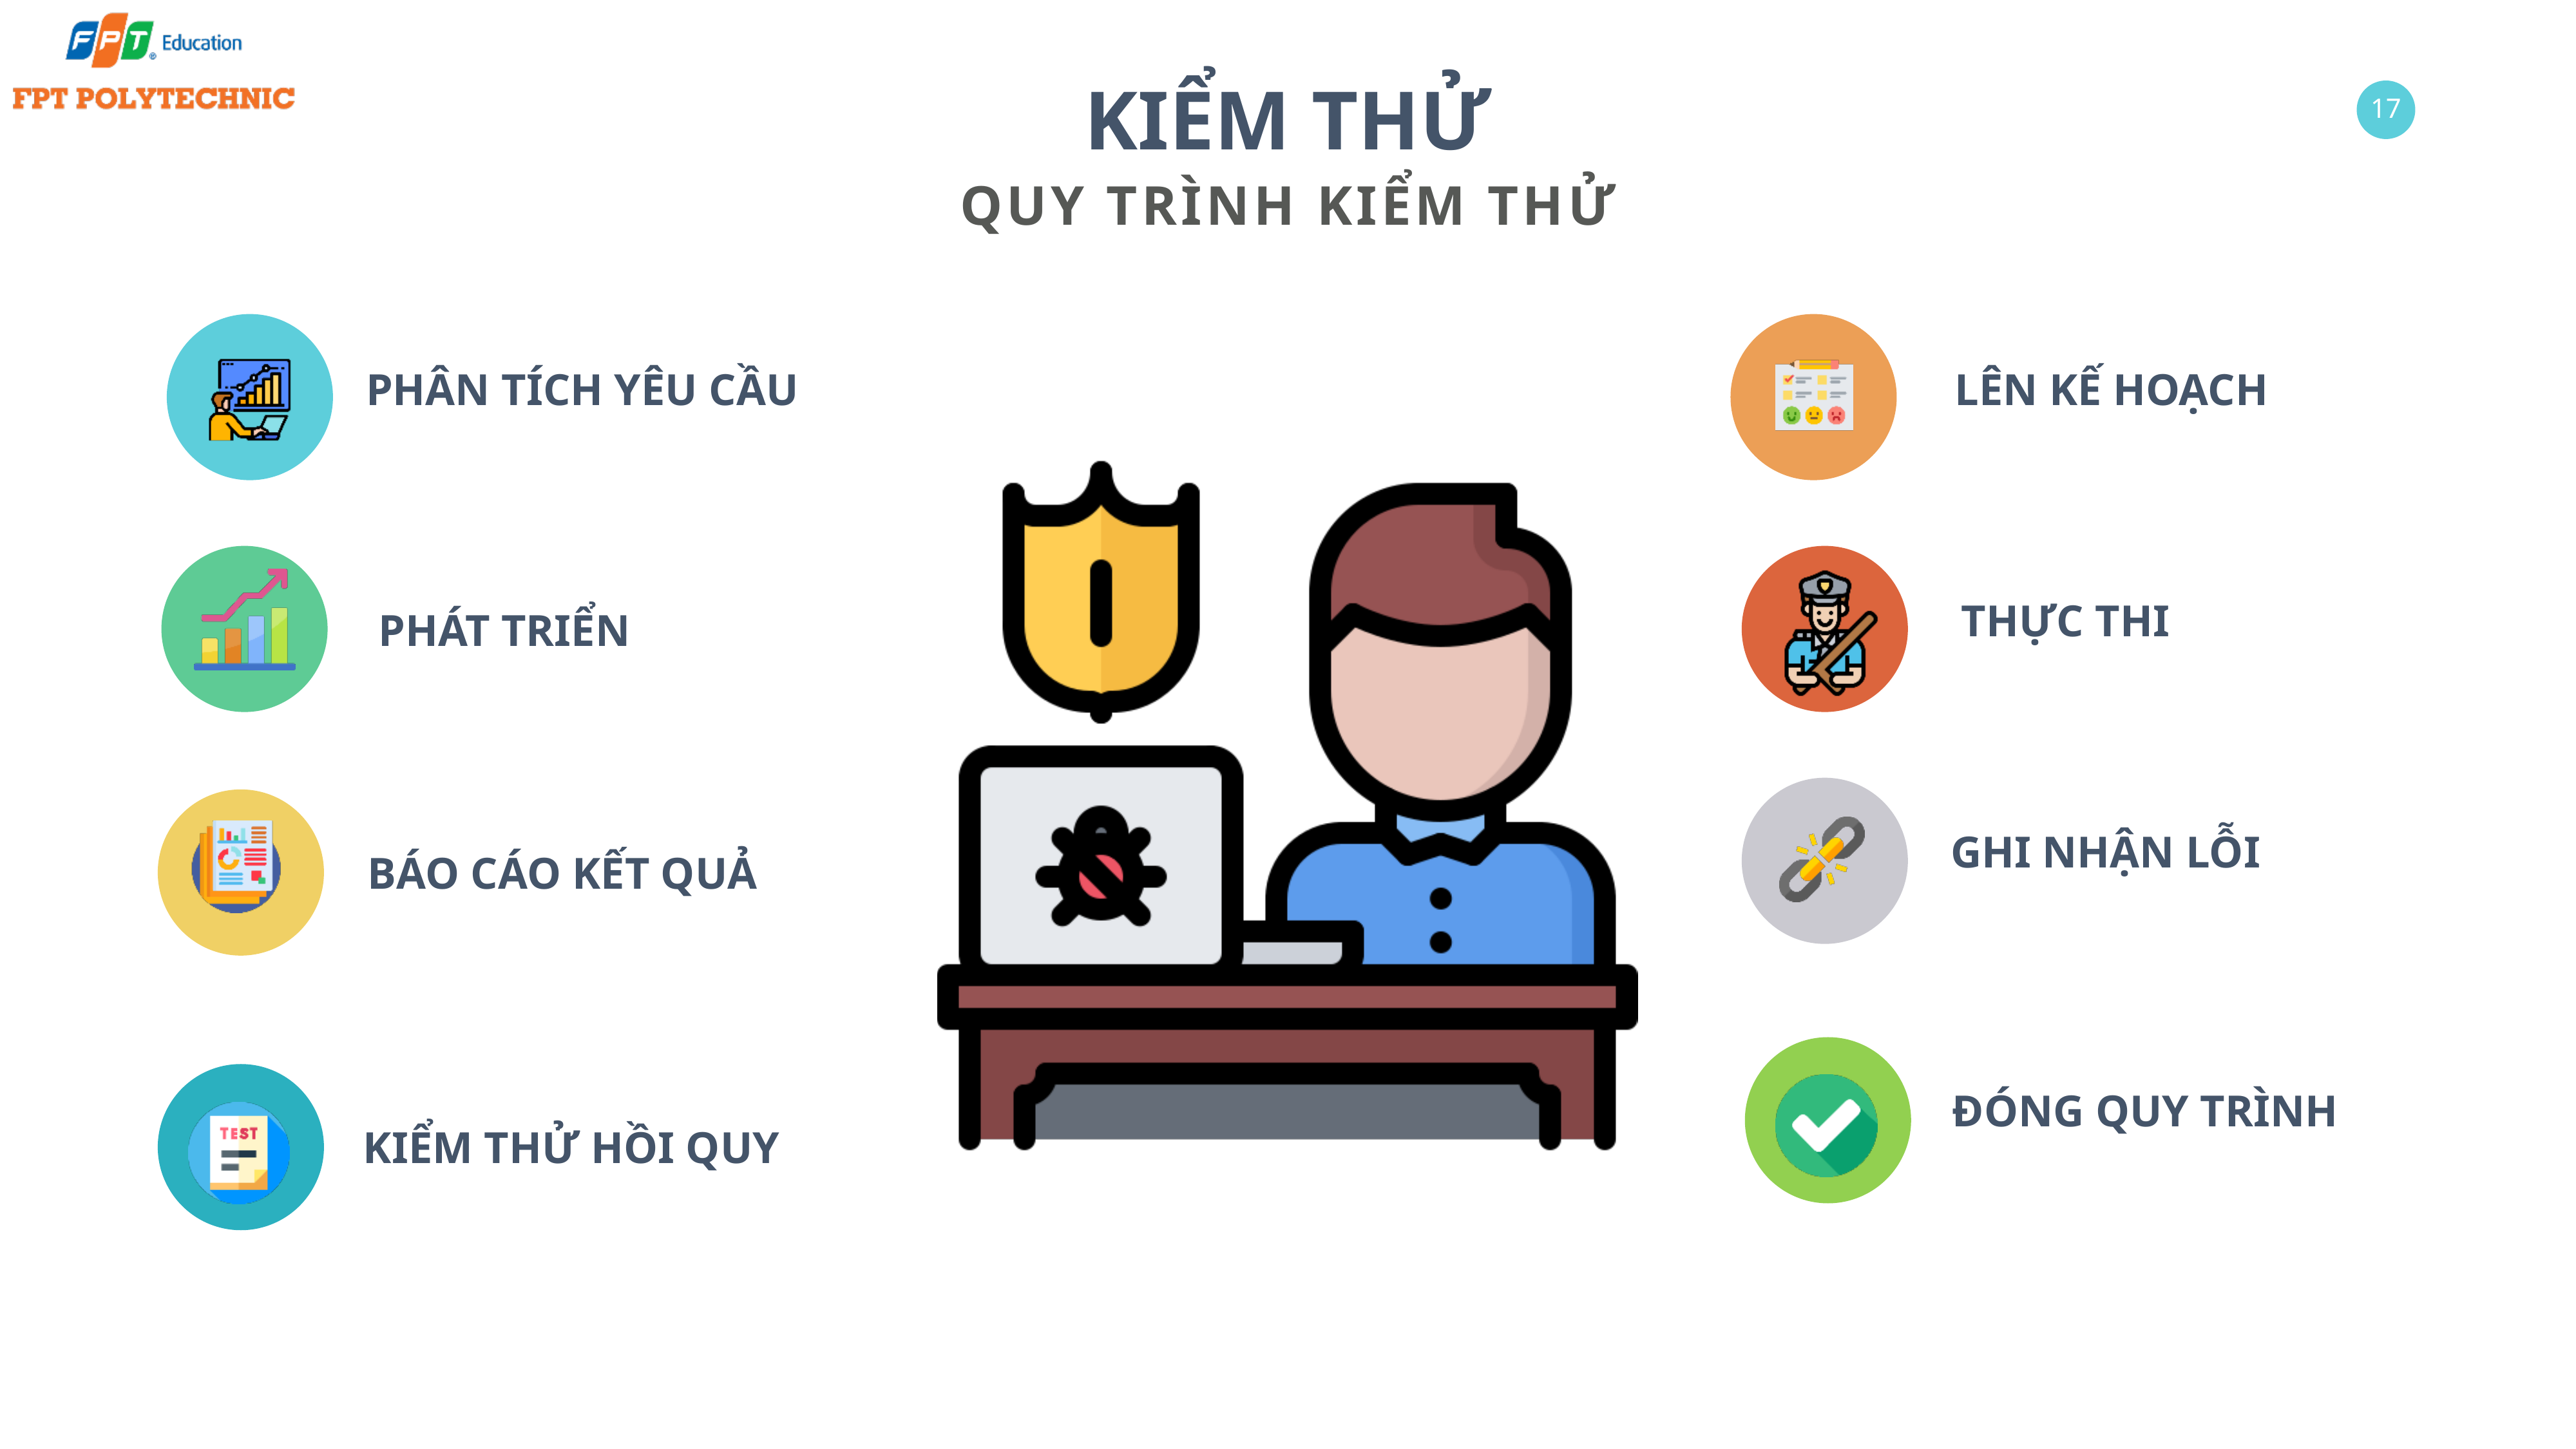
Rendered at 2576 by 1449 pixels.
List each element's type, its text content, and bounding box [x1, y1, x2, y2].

text_box PHÂN TÍCH YÊU CẦU [356, 357, 808, 419]
picture [1775, 1074, 1878, 1177]
text_box [1777, 698, 1873, 713]
text_box BÁO CÁO KẾT QUẢ [358, 841, 767, 902]
picture [1779, 817, 1865, 902]
text_box [160, 545, 329, 713]
text_box [1890, 576, 1909, 682]
picture [1760, 569, 1890, 698]
picture [3, 4, 305, 118]
picture [206, 356, 294, 444]
text_box GHI NHẬN LỖI [1941, 819, 2282, 881]
text_box QUY TRÌNH KIỂM THỬ [950, 166, 1626, 241]
picture [190, 820, 283, 913]
text_box LÊN KẾ HOẠCH [1945, 357, 2278, 419]
text_box [166, 313, 334, 481]
picture [1775, 356, 1853, 435]
picture [193, 569, 296, 670]
text_box [1766, 545, 1884, 569]
picture [937, 456, 1638, 1156]
picture [188, 1102, 290, 1204]
text_box KIỂM THỬ HỒI QUY [354, 1115, 790, 1177]
text_box [1744, 1036, 1912, 1204]
text_box [157, 1063, 325, 1231]
text_box THỰC THI [1952, 589, 2180, 650]
text_box ĐÓNG QUY TRÌNH [1943, 1079, 2348, 1141]
text_box PHÁT TRIỂN [369, 598, 640, 660]
text_box [1730, 313, 1898, 481]
text_box [1741, 777, 1909, 945]
text_box [1741, 575, 1760, 683]
text_box KIỂM THỬ [1075, 64, 1501, 166]
text_box [157, 788, 325, 956]
